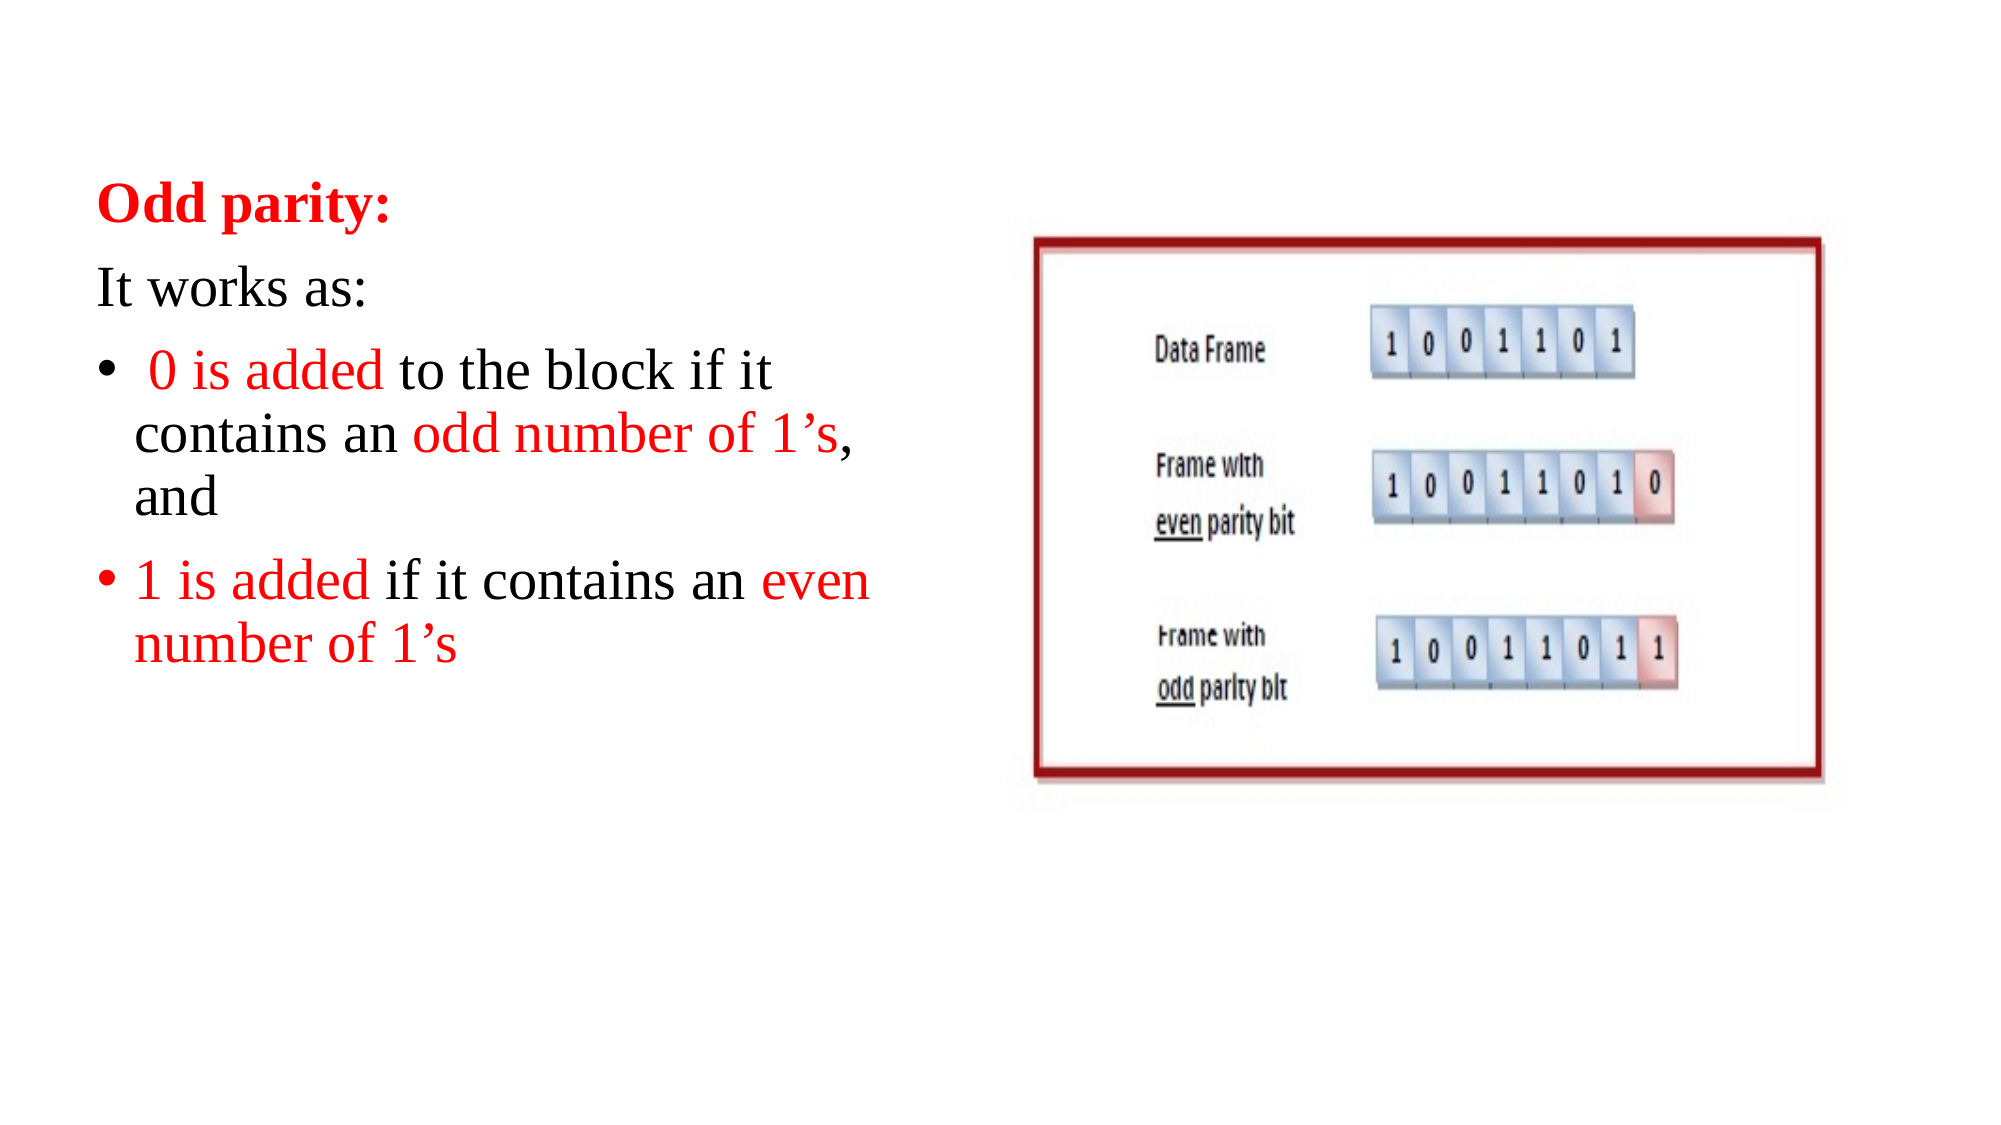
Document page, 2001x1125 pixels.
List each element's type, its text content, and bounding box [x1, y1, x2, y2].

picture [1006, 164, 1850, 836]
list Odd parity: It works as: 0 is added to the block if it contains an odd number of 1’s, and 1 is added if it contains an even number of 1’s [81, 164, 903, 879]
